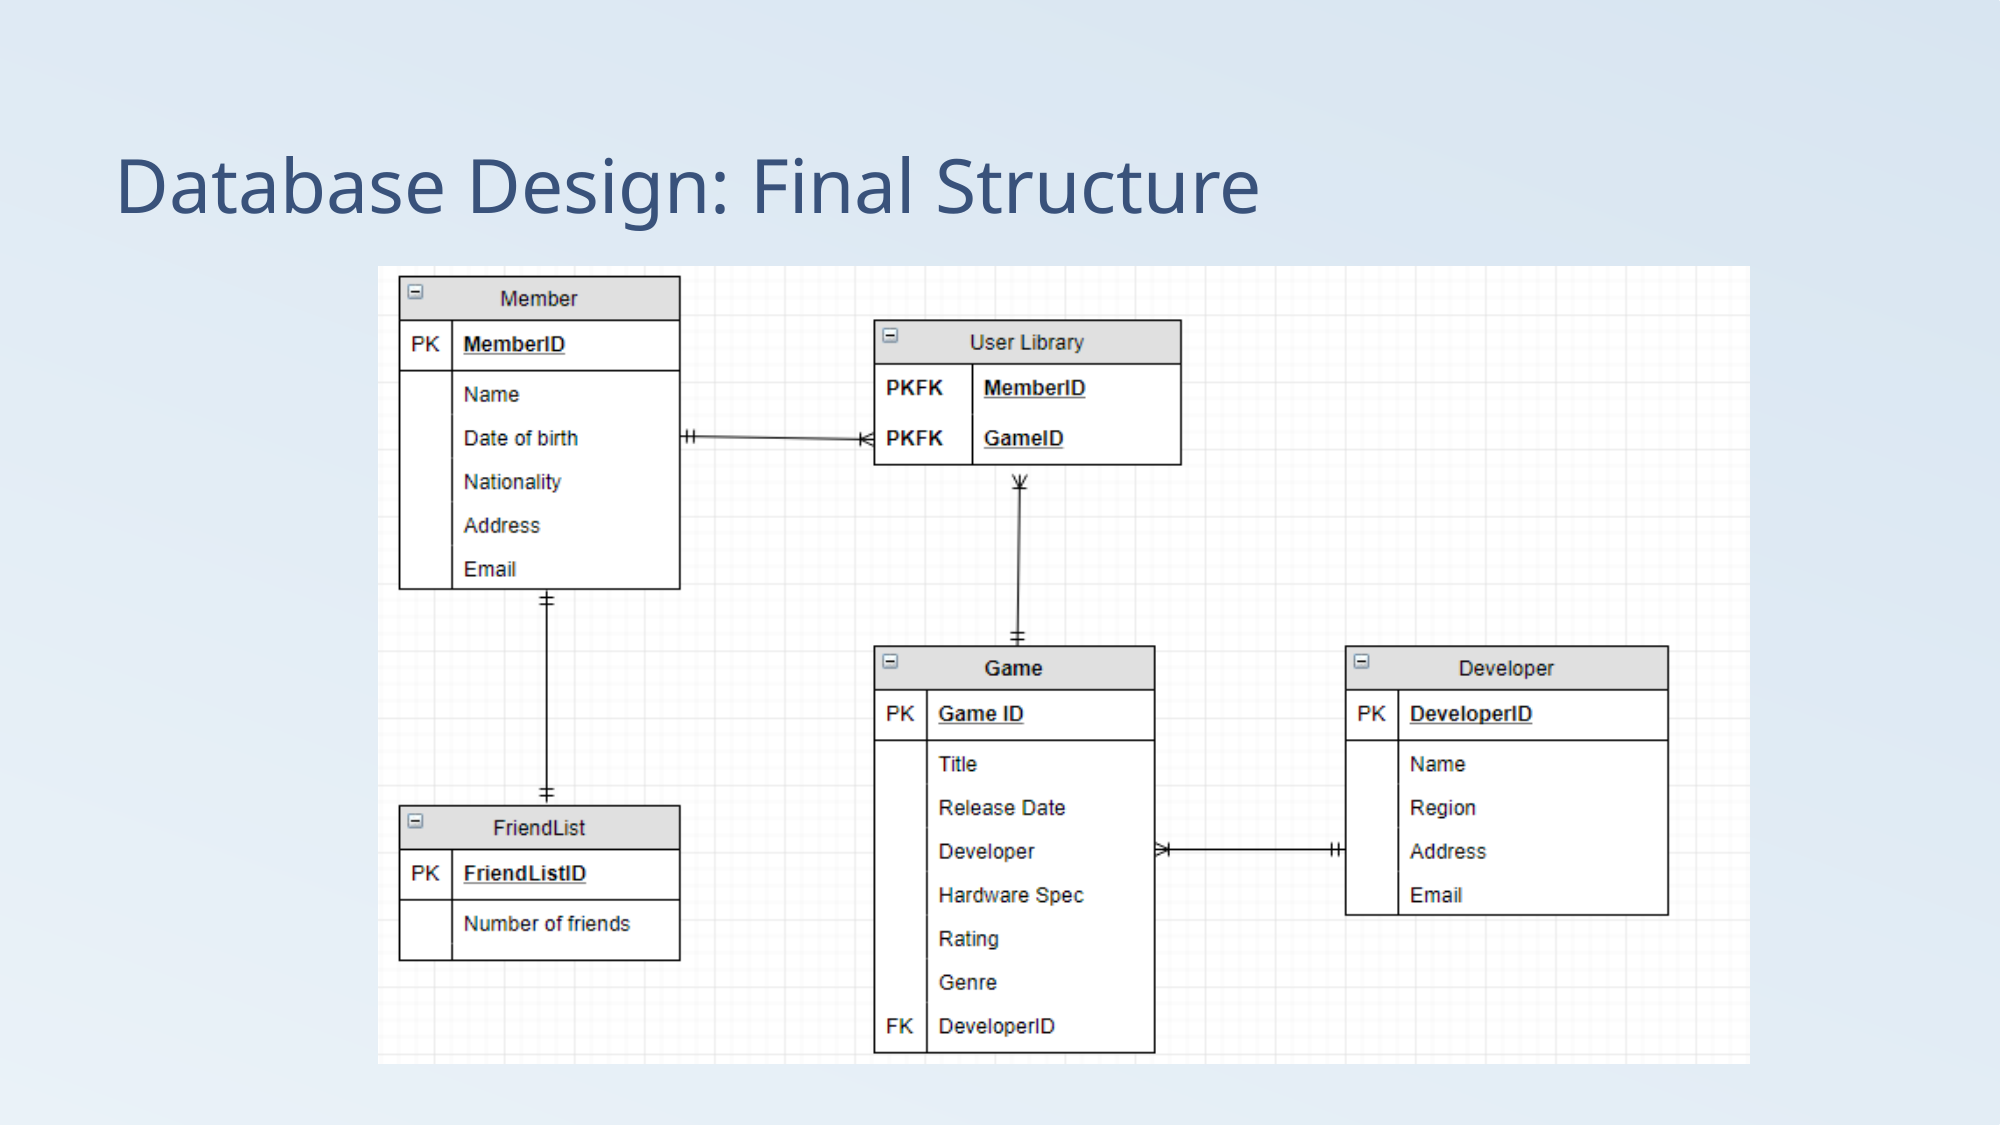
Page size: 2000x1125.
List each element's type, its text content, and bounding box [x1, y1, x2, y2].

picture [378, 266, 1750, 1065]
title Database Design: Final Structure [99, 68, 1900, 243]
